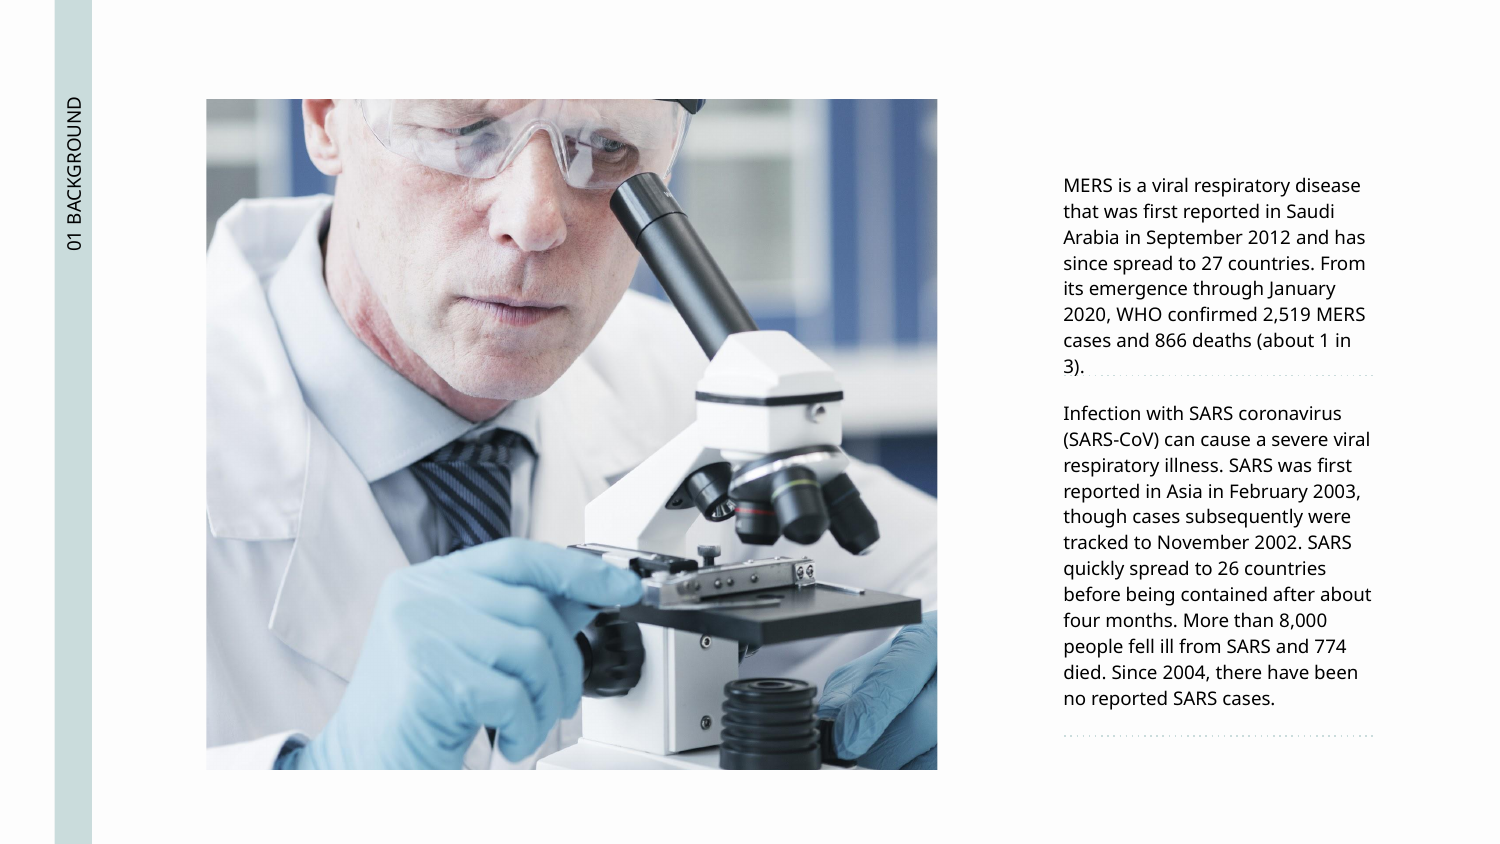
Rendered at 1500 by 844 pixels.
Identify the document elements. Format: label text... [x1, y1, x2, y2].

subtitle Infection with SARS coronavirus (SARS-CoV) can cause a severe viral respiratory illness. SARS was first reported in Asia in February 2003, though cases subsequently were tracked to November 2002. SARS quickly spread to 26 countries before being contained after about four months. More than 8,000 people fell ill from SARS and 774 died. Since 2004, there have been no reported SARS cases. [1048, 383, 1387, 461]
subtitle MERS is a viral respiratory disease that was first reported in Saudi Arabia in September 2012 and has since spread to 27 countries. From its emergence through January 2020, WHO confirmed 2,519 MERS cases and 866 deaths (about 1 in 3). [1048, 155, 1387, 300]
title 01 BACKGROUND [56, 81, 91, 788]
picture [206, 99, 938, 770]
